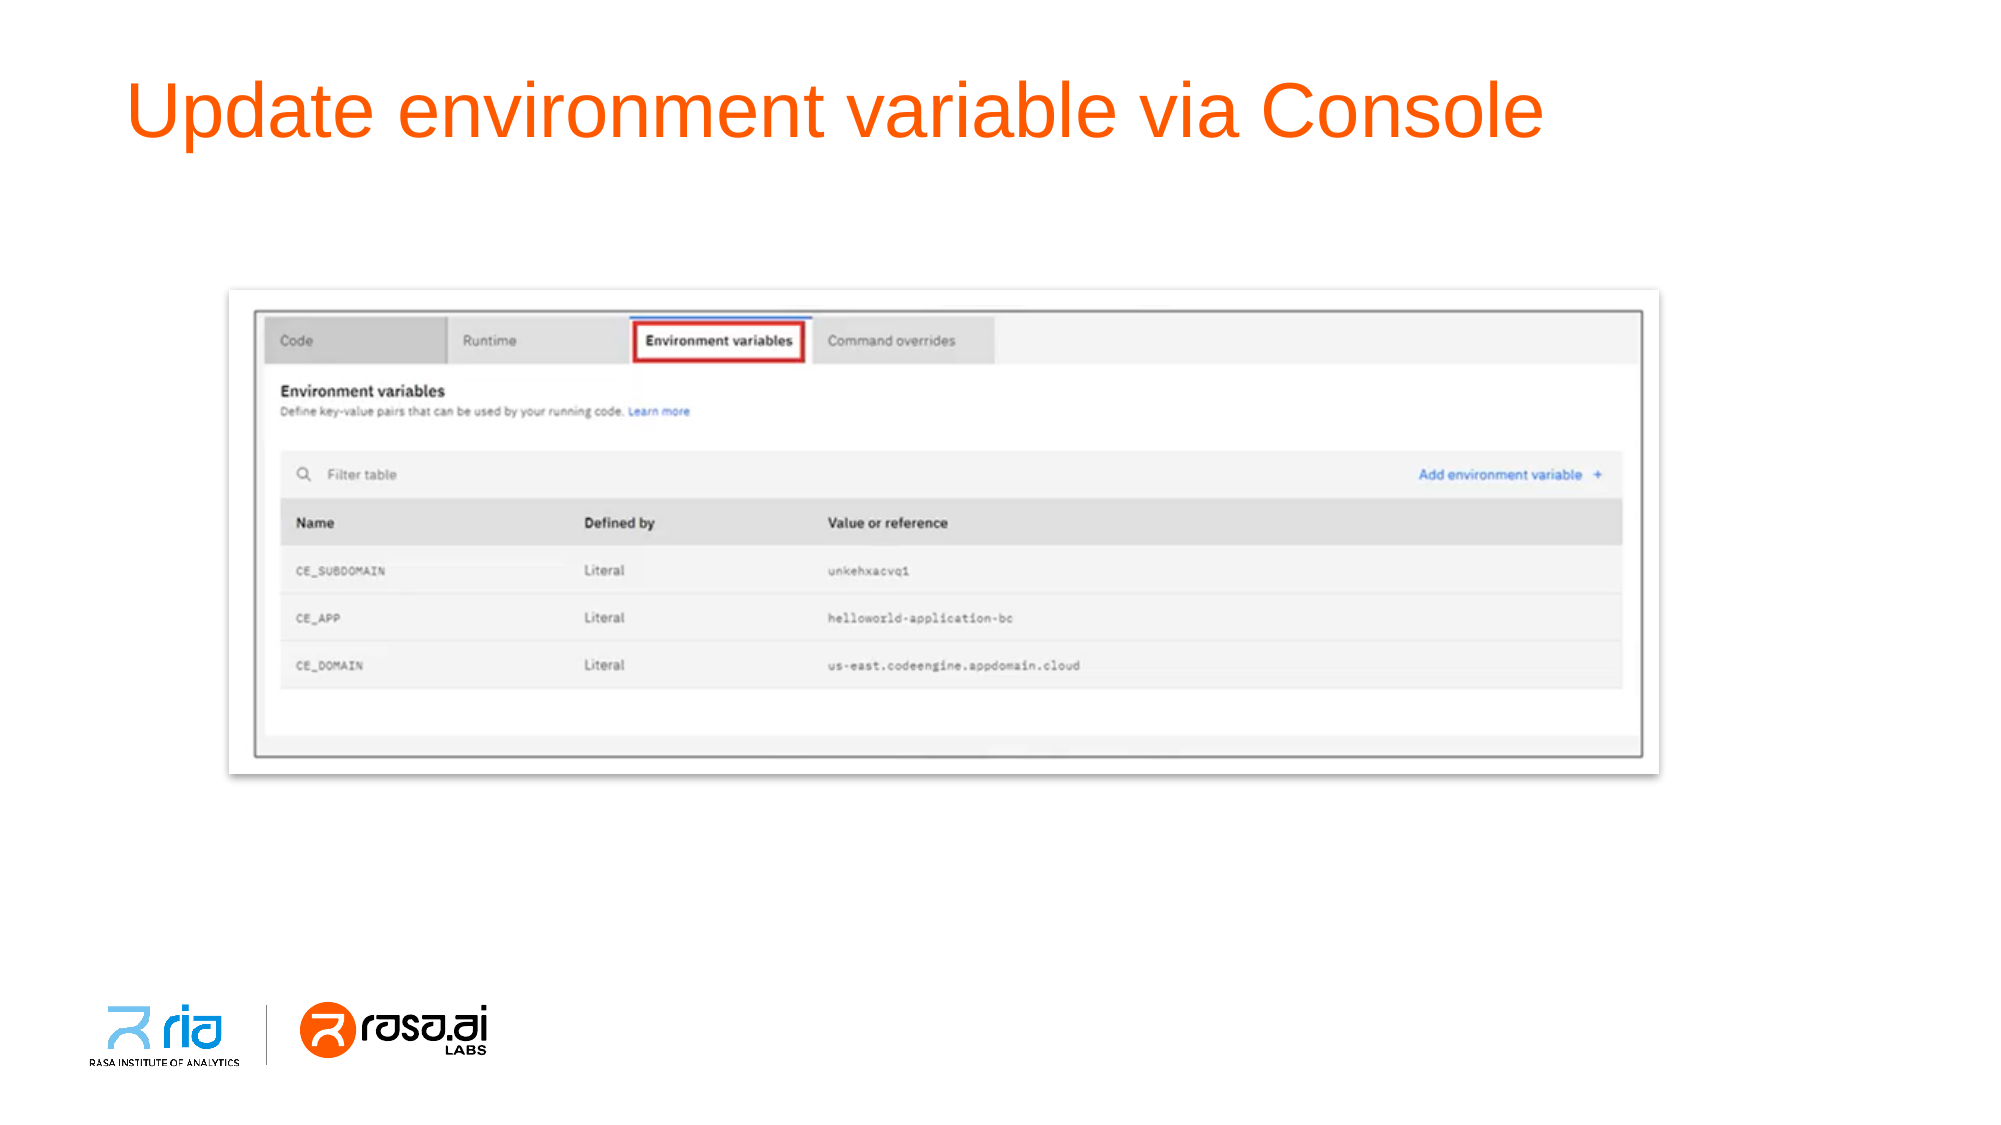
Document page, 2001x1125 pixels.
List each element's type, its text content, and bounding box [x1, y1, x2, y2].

picture [243, 304, 1645, 761]
picture [78, 992, 250, 1078]
title Update environment variable via Console [125, 59, 1791, 154]
